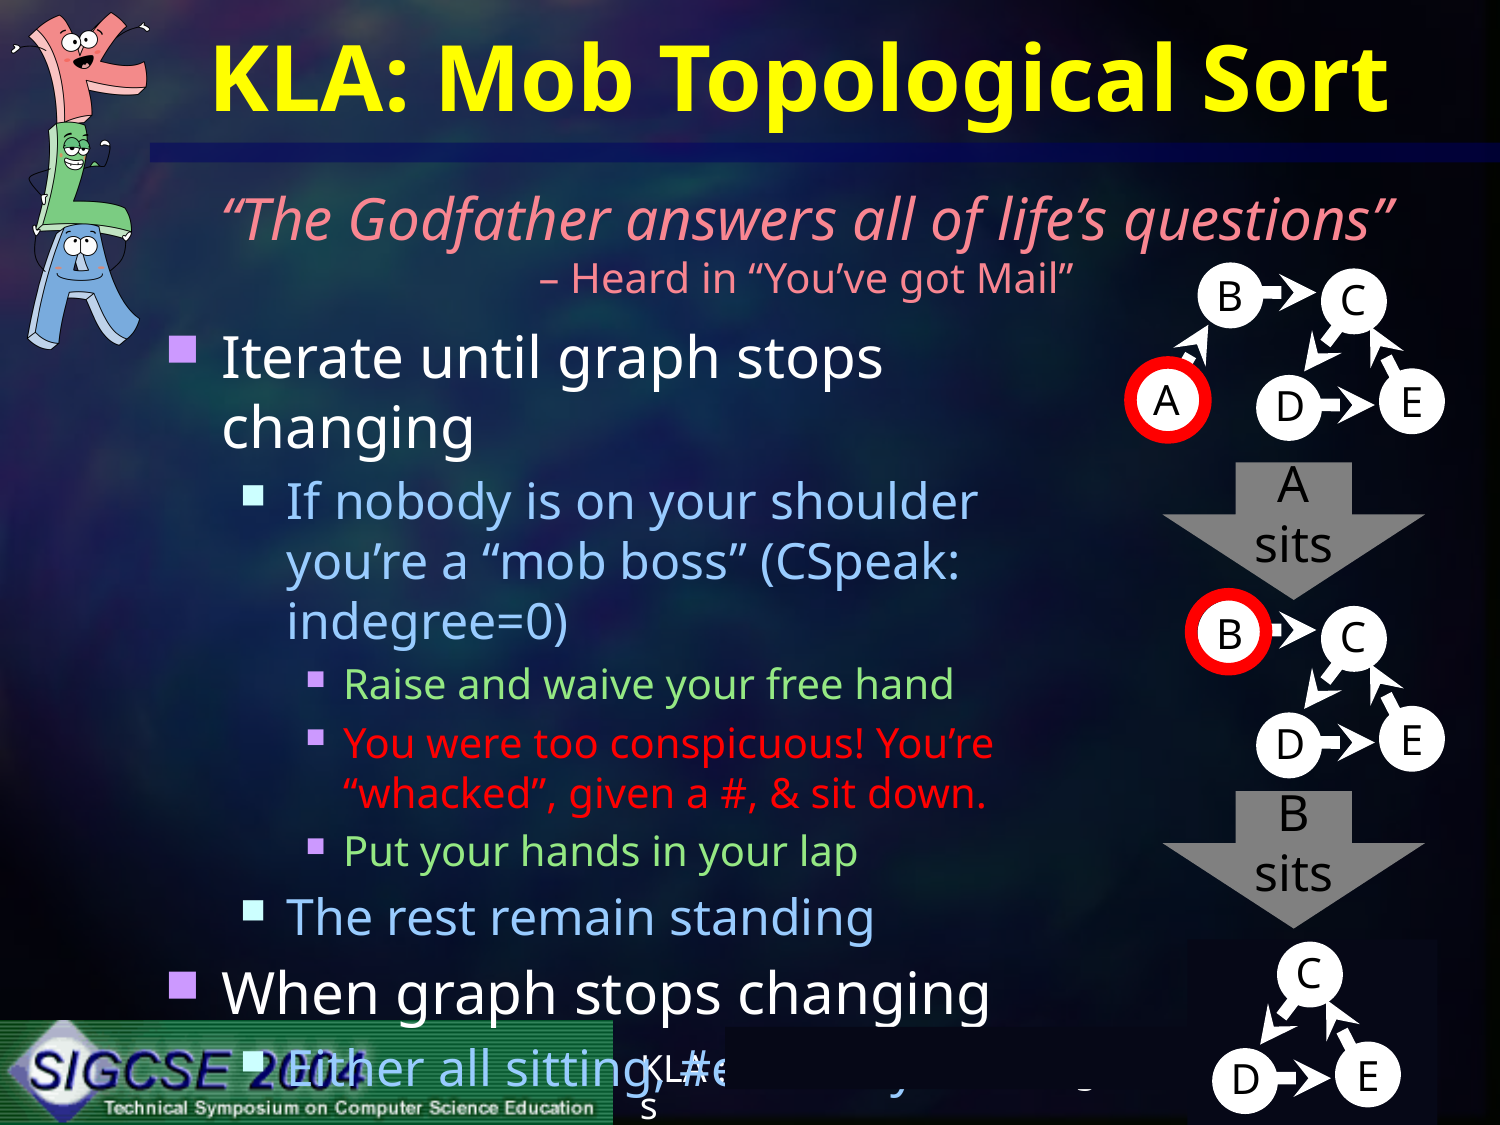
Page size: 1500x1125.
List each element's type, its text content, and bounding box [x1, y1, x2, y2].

footer KLA : Kinesthetic Learning Activities [624, 1037, 724, 1113]
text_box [1137, 262, 1438, 438]
picture [0, 0, 1500, 1125]
text_box [1191, 605, 1202, 659]
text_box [1202, 599, 1438, 776]
text_box A sits [1162, 462, 1426, 599]
list Iterate until graph stops changing If nobody is on your shoulder you’re a “mob boss” (CSpeak: indegree=0) Raise and waive your free hand You were too conspicuous! You’re “whacked”, given a #, & sit down. Put your hands in your lap The rest remain standing When graph stops changing Either all sitting, #ed OR cycles left [150, 312, 1138, 1000]
text_box B sits [1162, 791, 1426, 929]
text_box [1210, 594, 1247, 599]
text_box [724, 939, 1438, 1125]
title KLA: Mob Topological Sort [137, 12, 1463, 138]
text_box “The Godfather answers all of life’s questions” – Heard in “You’ve got Mail” [174, 174, 1438, 310]
text_box [1130, 378, 1137, 421]
